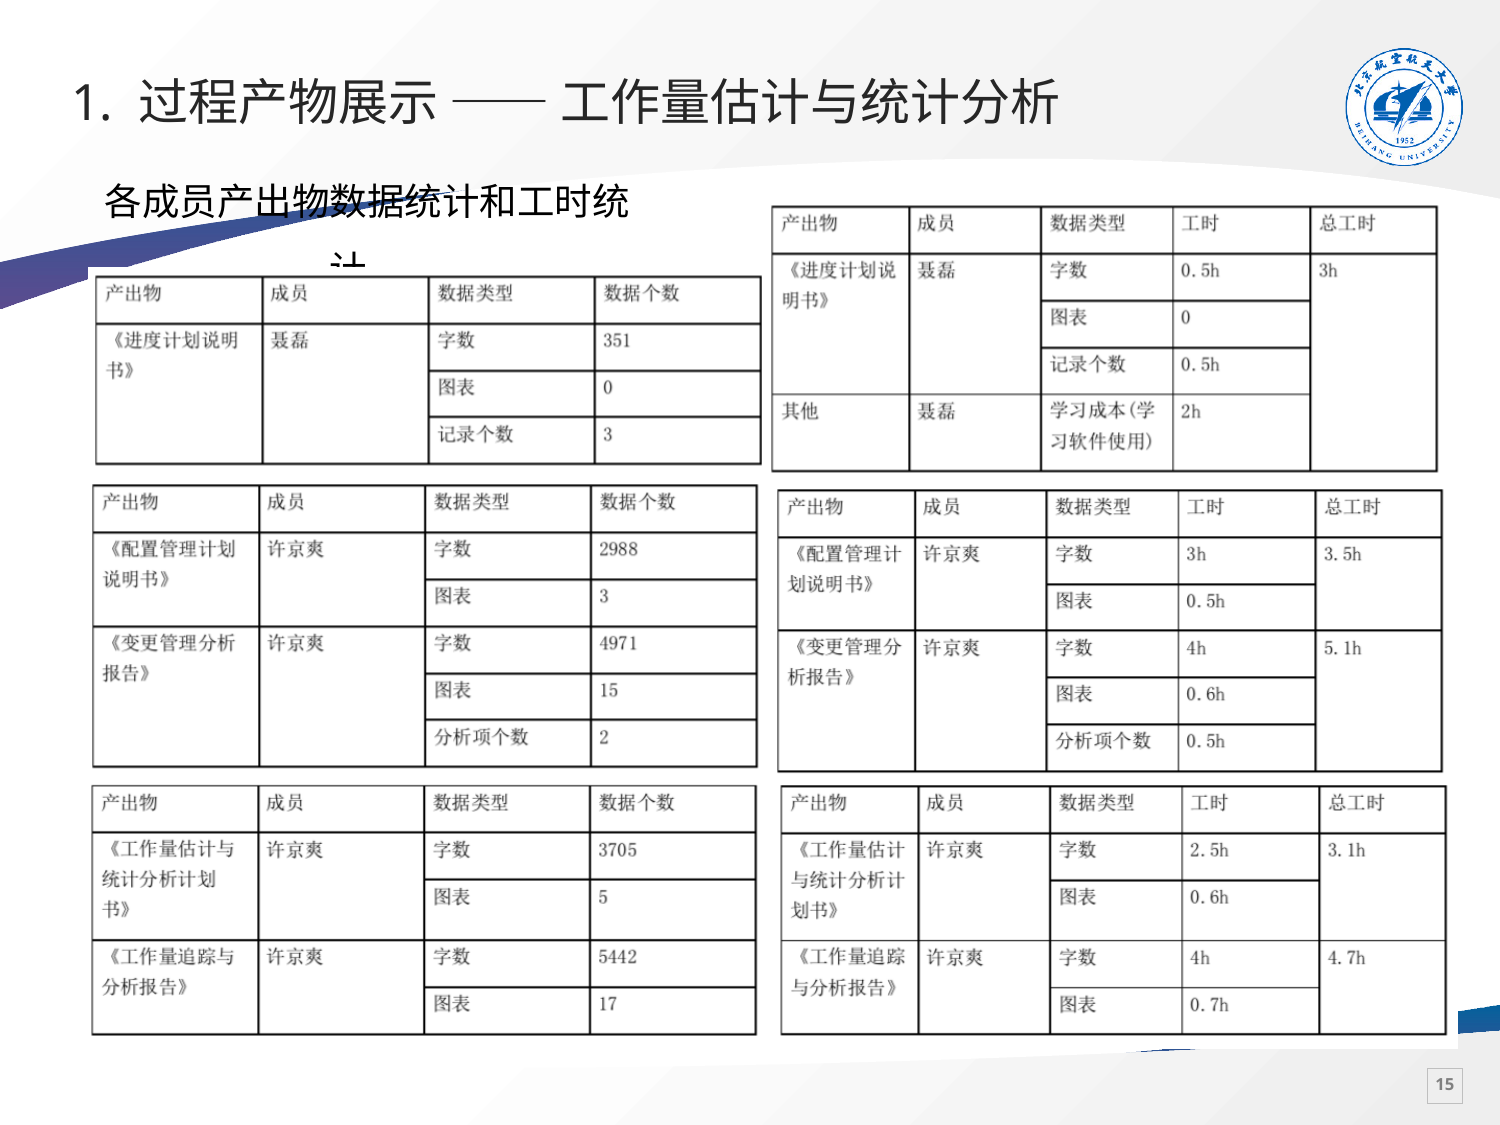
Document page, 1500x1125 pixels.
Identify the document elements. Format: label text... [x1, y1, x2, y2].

picture [1345, 48, 1468, 166]
picture [88, 198, 1449, 478]
title 1. 过程产物展示 —— 工作量估计与统计分析 [59, 60, 1410, 149]
picture [80, 479, 1458, 1049]
text_box 各成员产出物数据统计和工时统计 [52, 148, 645, 231]
